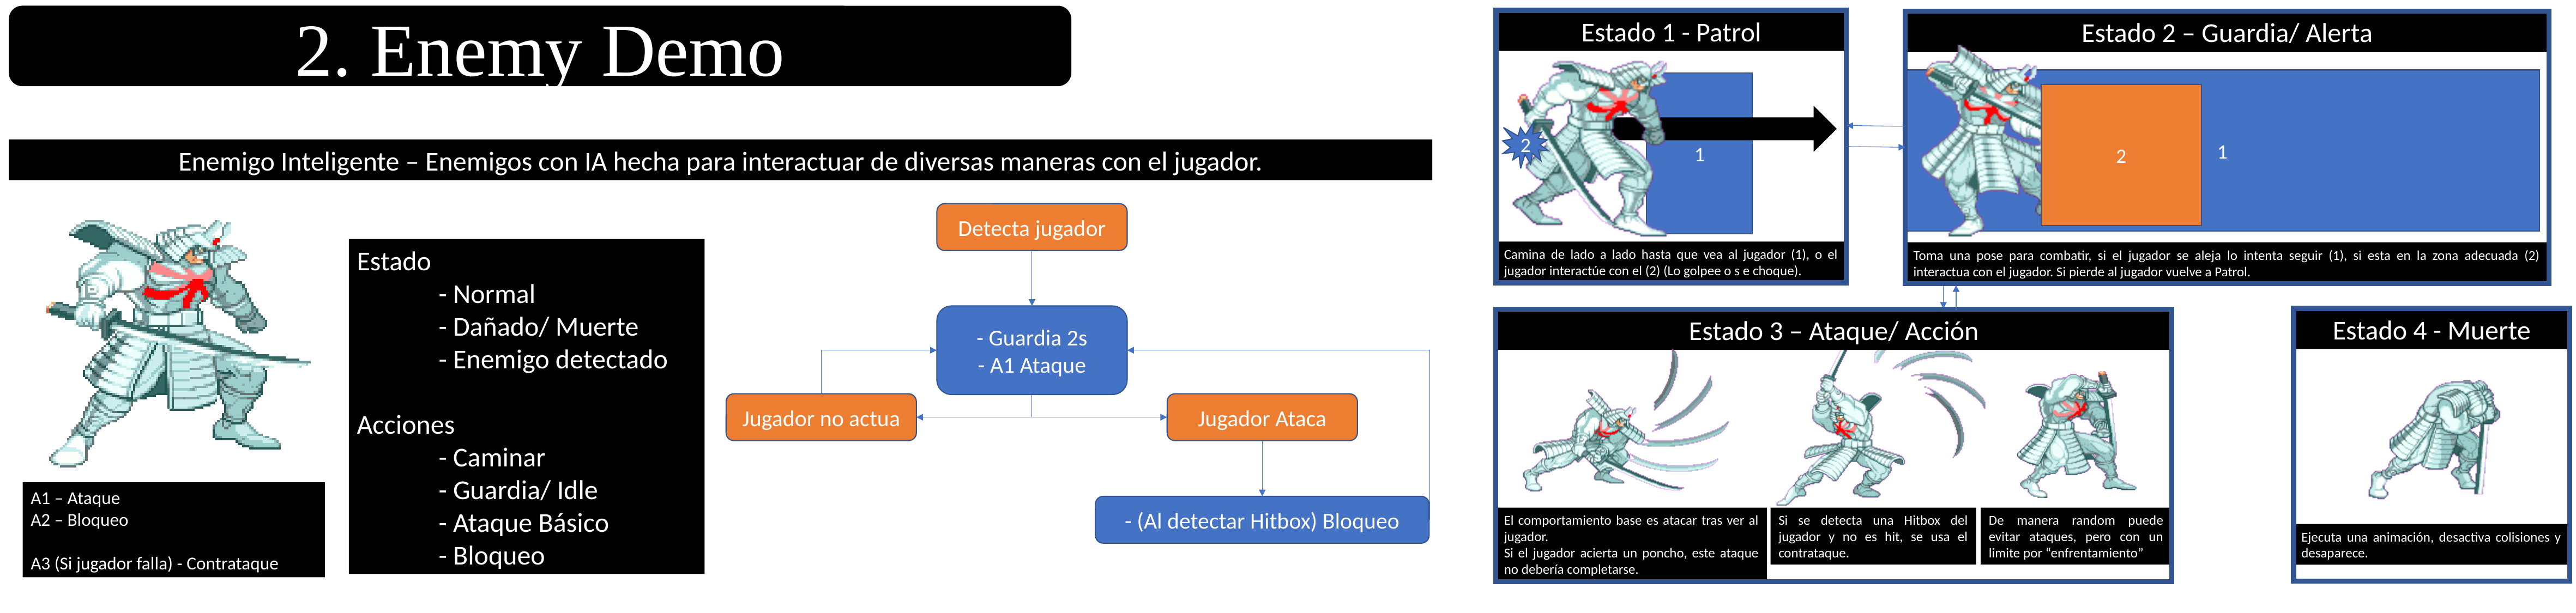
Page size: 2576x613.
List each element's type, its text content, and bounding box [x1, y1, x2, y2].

text_box 2. Enemy Demo [8, 5, 1072, 87]
picture [37, 191, 325, 483]
text_box [1495, 10, 1847, 283]
picture [1770, 308, 1989, 518]
picture [2017, 371, 2137, 499]
picture [2356, 372, 2507, 504]
picture [1921, 45, 2082, 236]
text_box [1905, 10, 2549, 284]
text_box [1495, 308, 2172, 582]
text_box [726, 203, 1429, 543]
picture [1518, 345, 1733, 504]
text_box [2293, 308, 2571, 581]
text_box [1503, 45, 1836, 246]
text_box Enemigo Inteligente – Enemigos con IA hecha para interactuar de diversas maneras con el jugador. [9, 139, 1433, 180]
text_box A1 – Ataque A2 – Bloqueo A3 (Si jugador falla) - Contrataque [22, 482, 325, 578]
text_box Estado - Normal - Dañado/ Muerte - Enemigo detectado Acciones - Caminar - Guardia/ Idle - Ataque Básico - Bloqueo [348, 239, 705, 574]
text_box 2 [2082, 84, 2202, 226]
